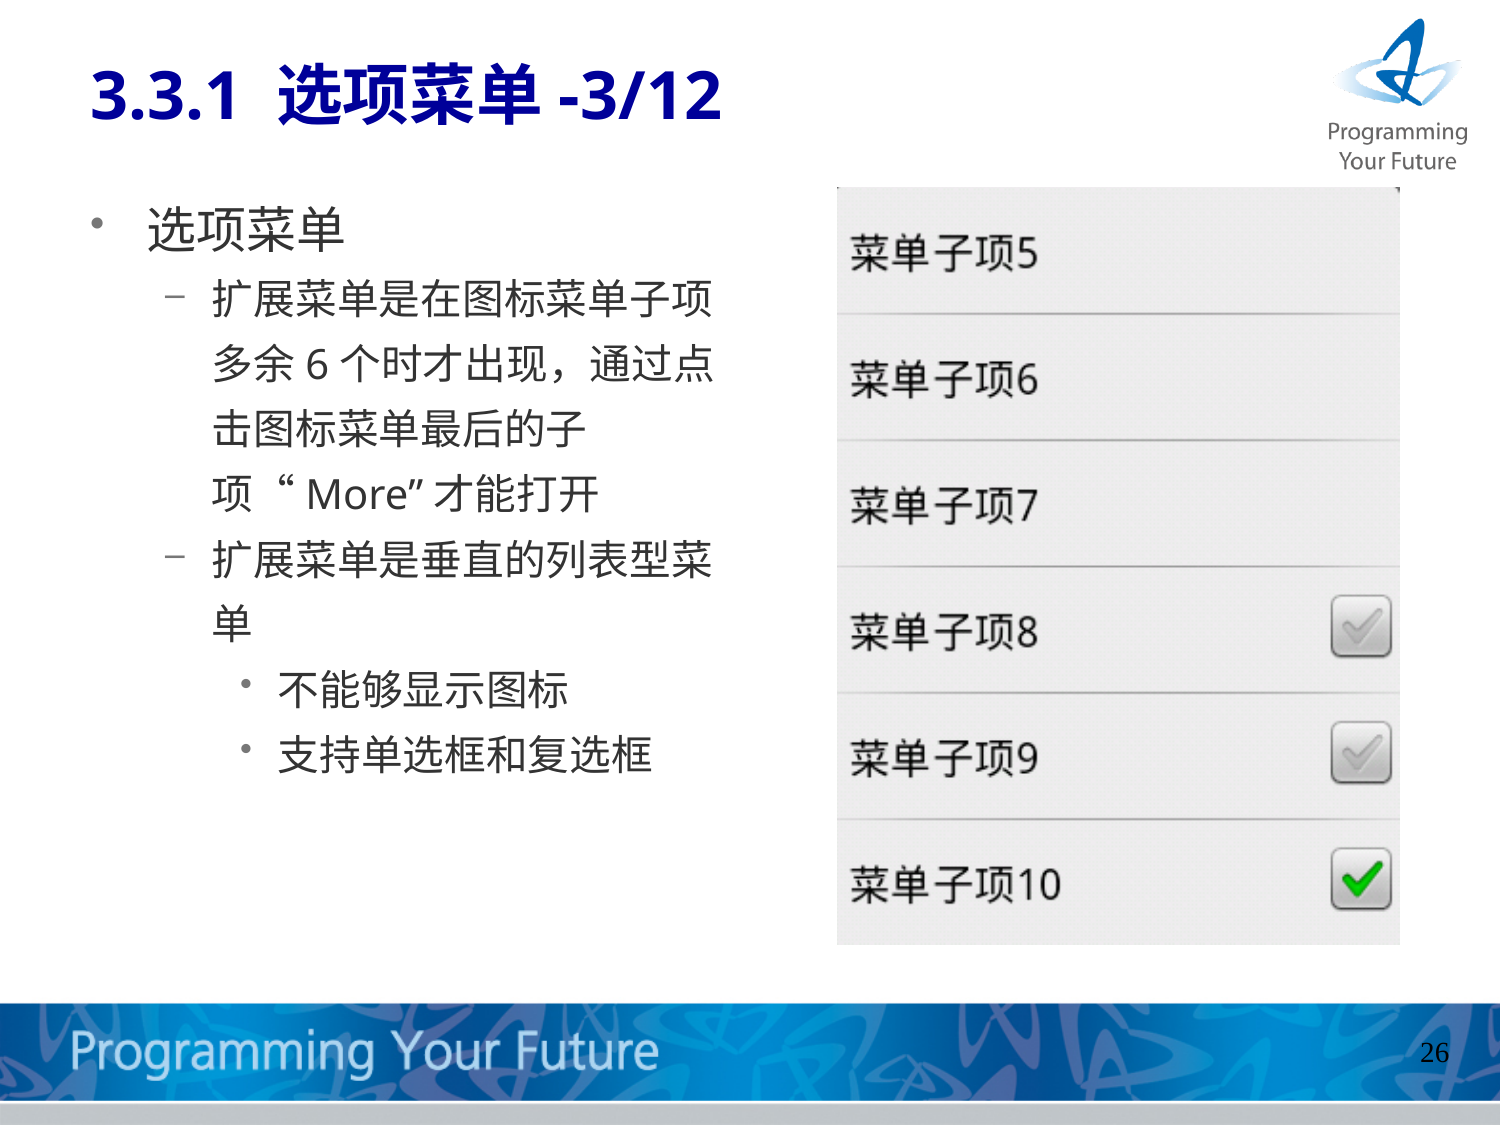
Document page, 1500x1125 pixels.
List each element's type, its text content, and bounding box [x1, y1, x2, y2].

title 3.3.1 选项菜单-3/12 [74, 44, 1271, 162]
picture [0, 997, 1500, 1125]
picture [837, 0, 1500, 945]
list 选项菜单 扩展菜单是在图标菜单子项多余6个时才出现，通过点击图标菜单最后的子项“More”才能打开 扩展菜单是垂直的列表型菜单 不能够显示图标 支持单选框和复选框 [74, 172, 751, 988]
